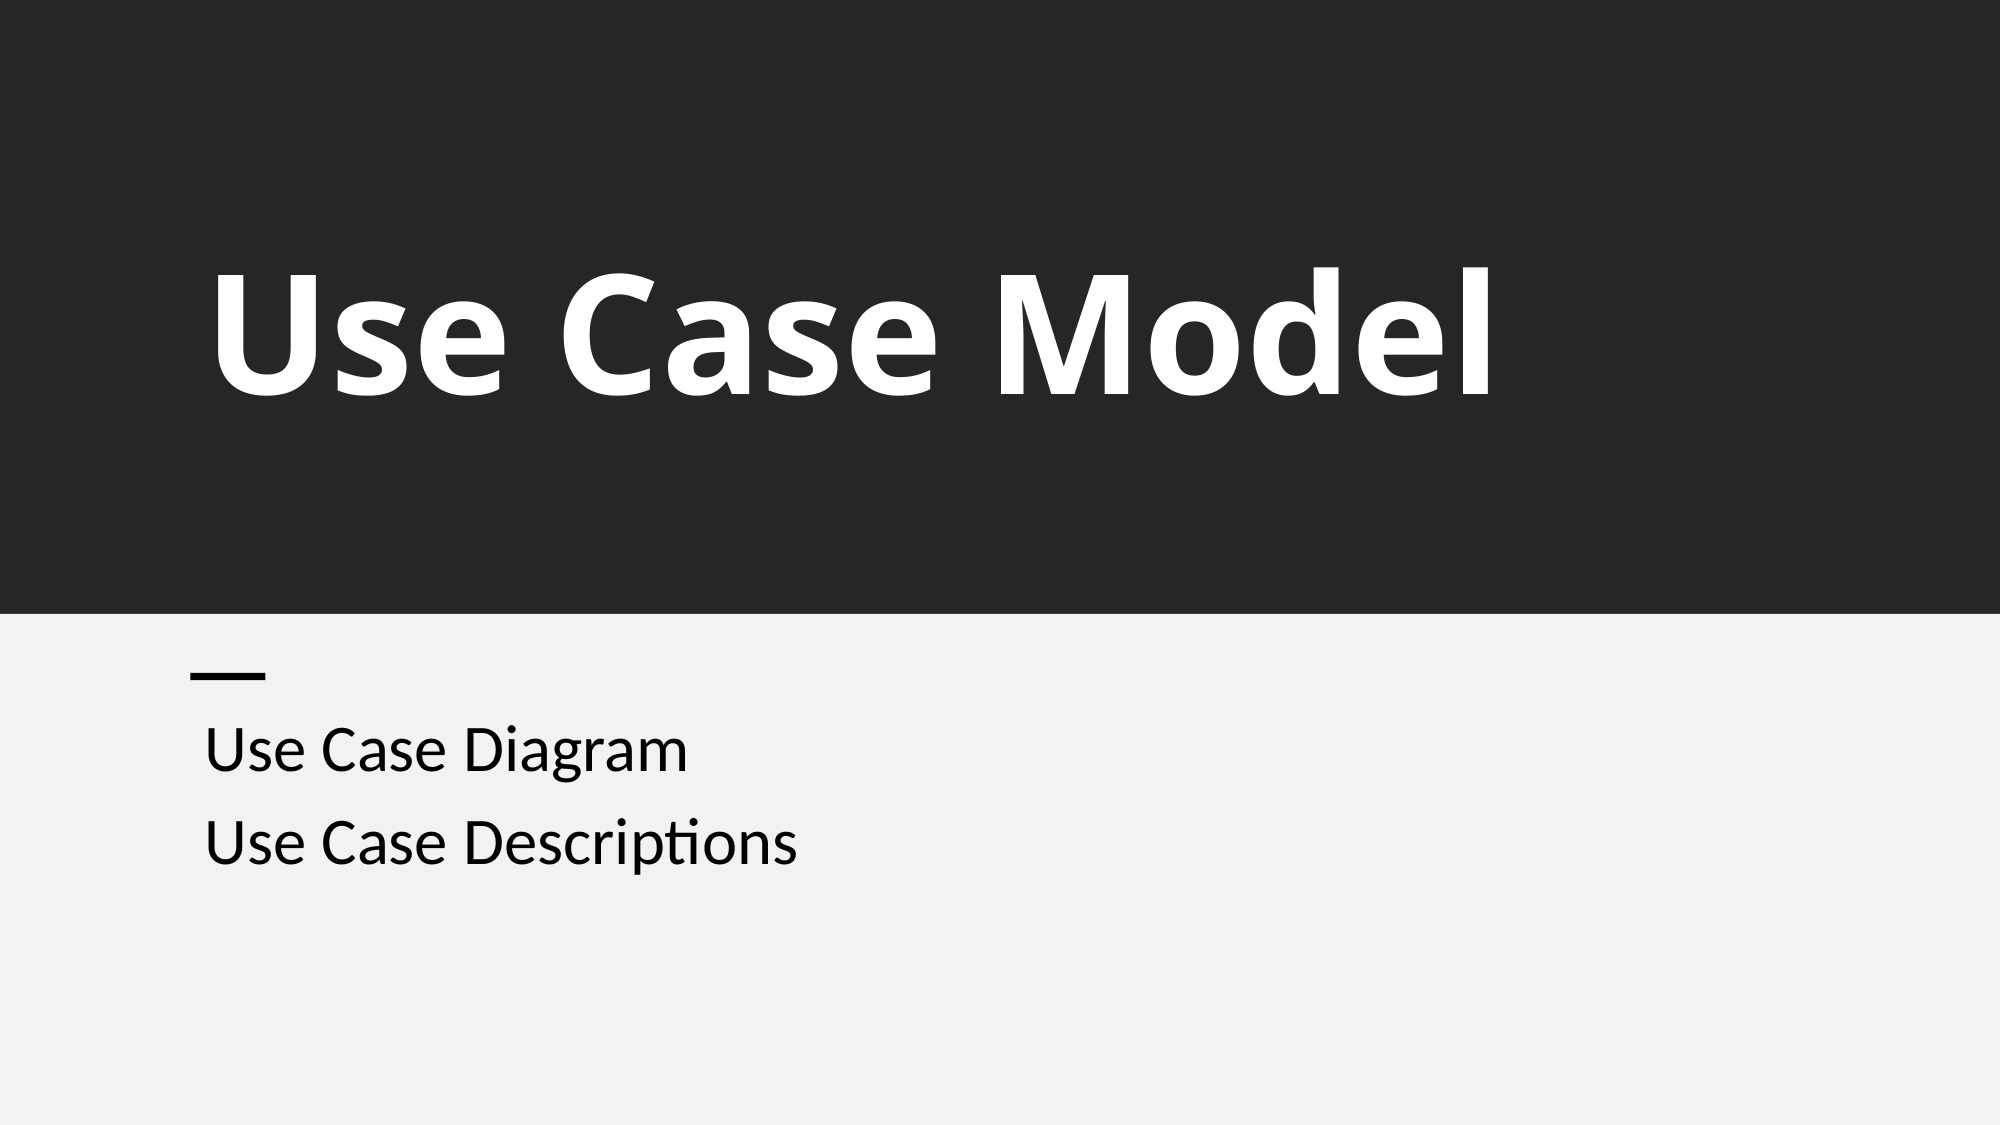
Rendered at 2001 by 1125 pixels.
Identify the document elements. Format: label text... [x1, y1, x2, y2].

subtitle Use Case Diagram Use Case Descriptions [189, 706, 1756, 1020]
title Use Case Model [189, 104, 1812, 577]
text_box [189, 672, 266, 681]
text_box [0, 613, 2000, 1125]
text_box [0, 0, 2000, 613]
